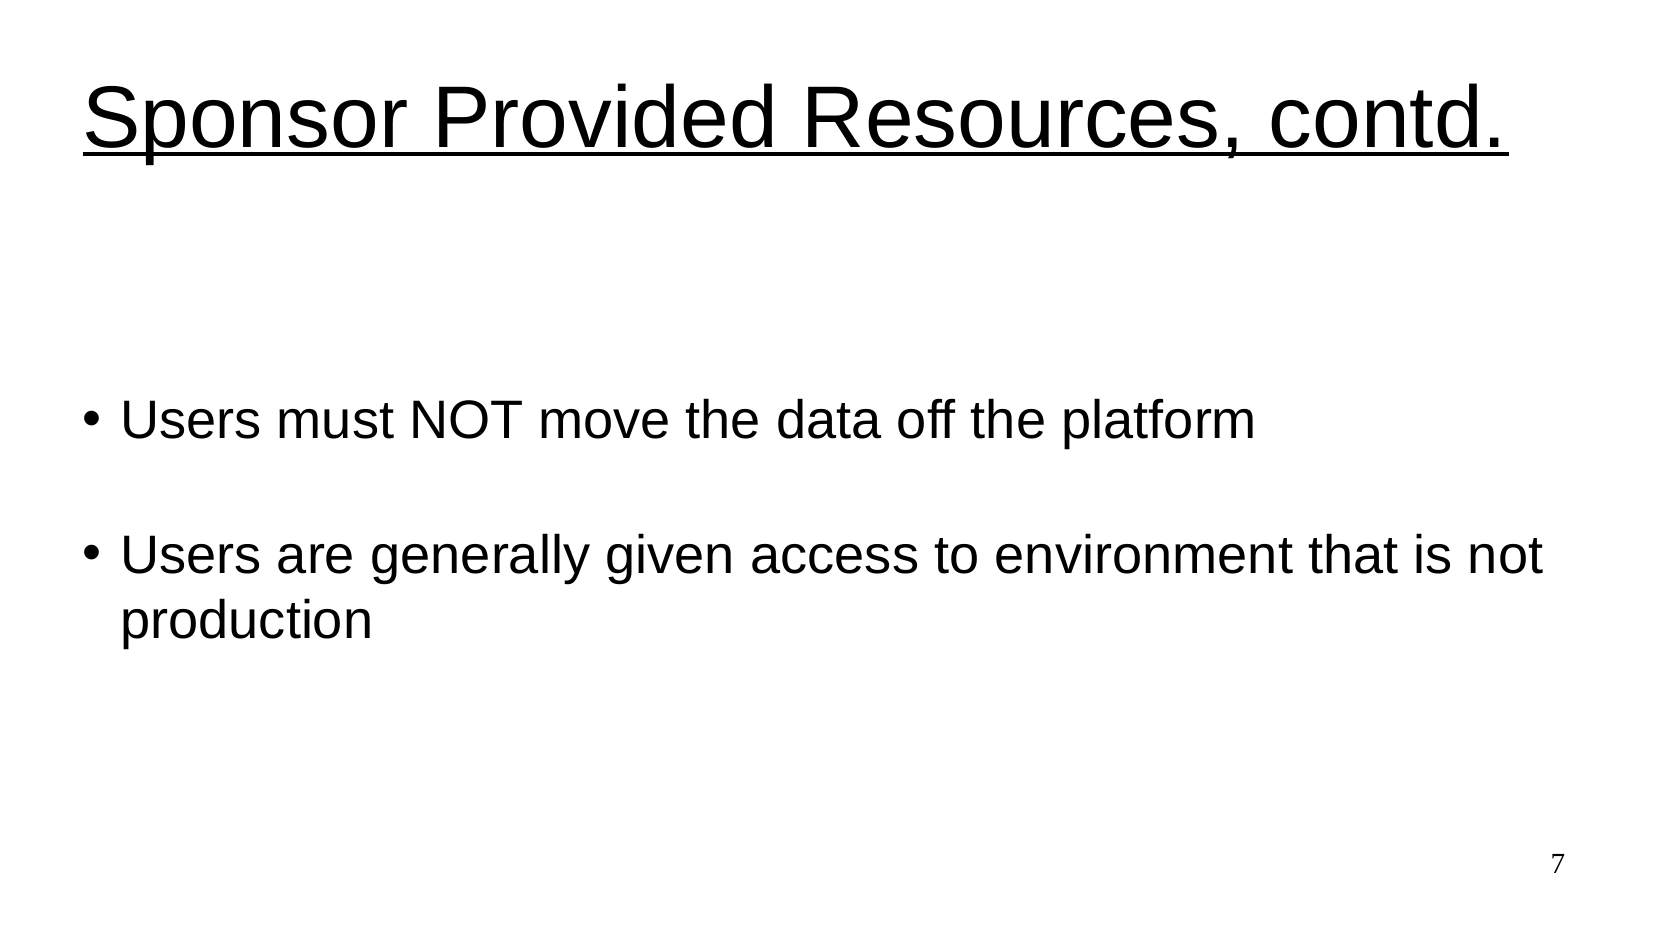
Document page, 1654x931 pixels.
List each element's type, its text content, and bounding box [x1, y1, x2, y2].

slide_number 7 [1185, 847, 1566, 906]
title Sponsor Provided Resources, contd. [82, 36, 1571, 193]
subtitle Users must NOT move the data off the platform Users are generally given access to environment that is not production [82, 363, 1654, 733]
